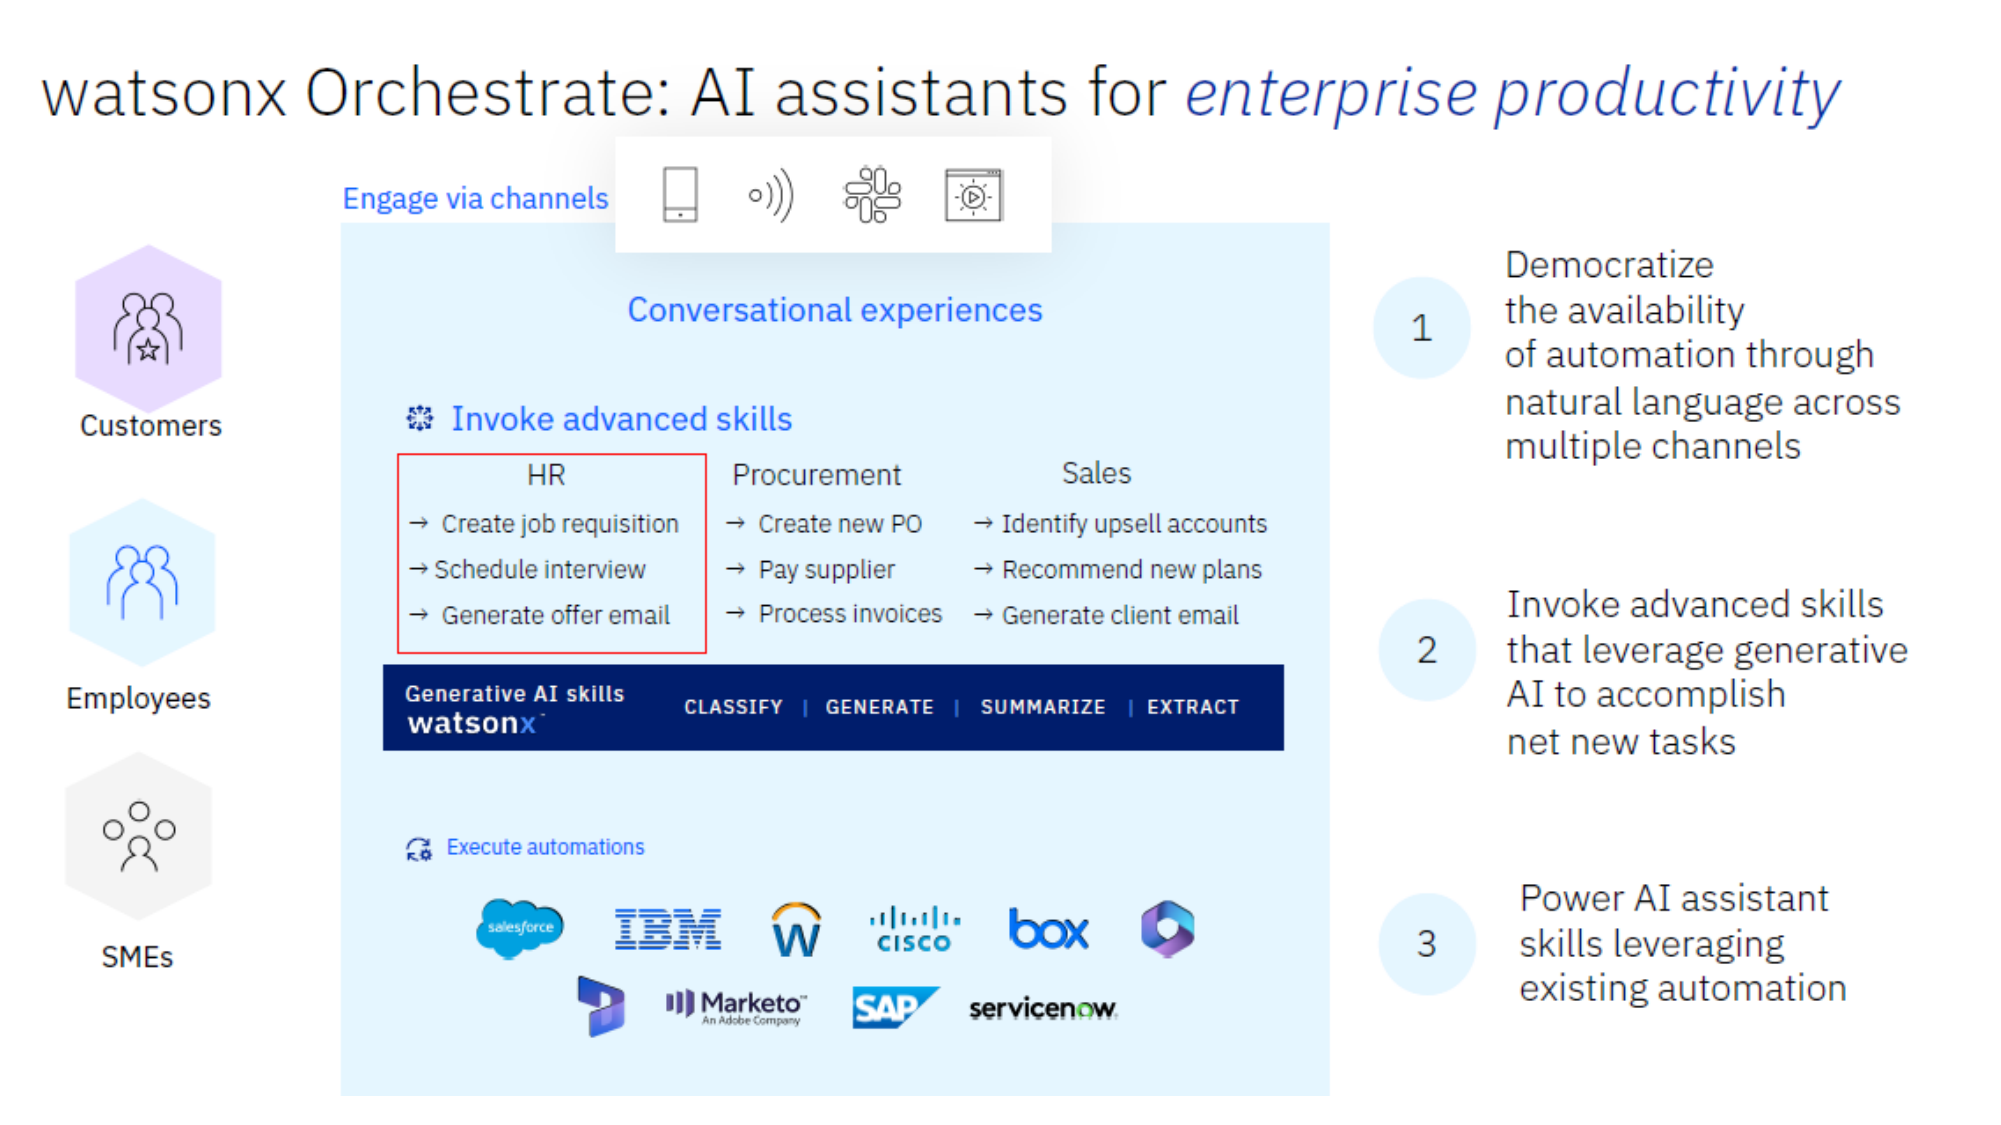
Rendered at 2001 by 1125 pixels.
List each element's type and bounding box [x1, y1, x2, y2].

picture [28, 56, 1933, 1097]
